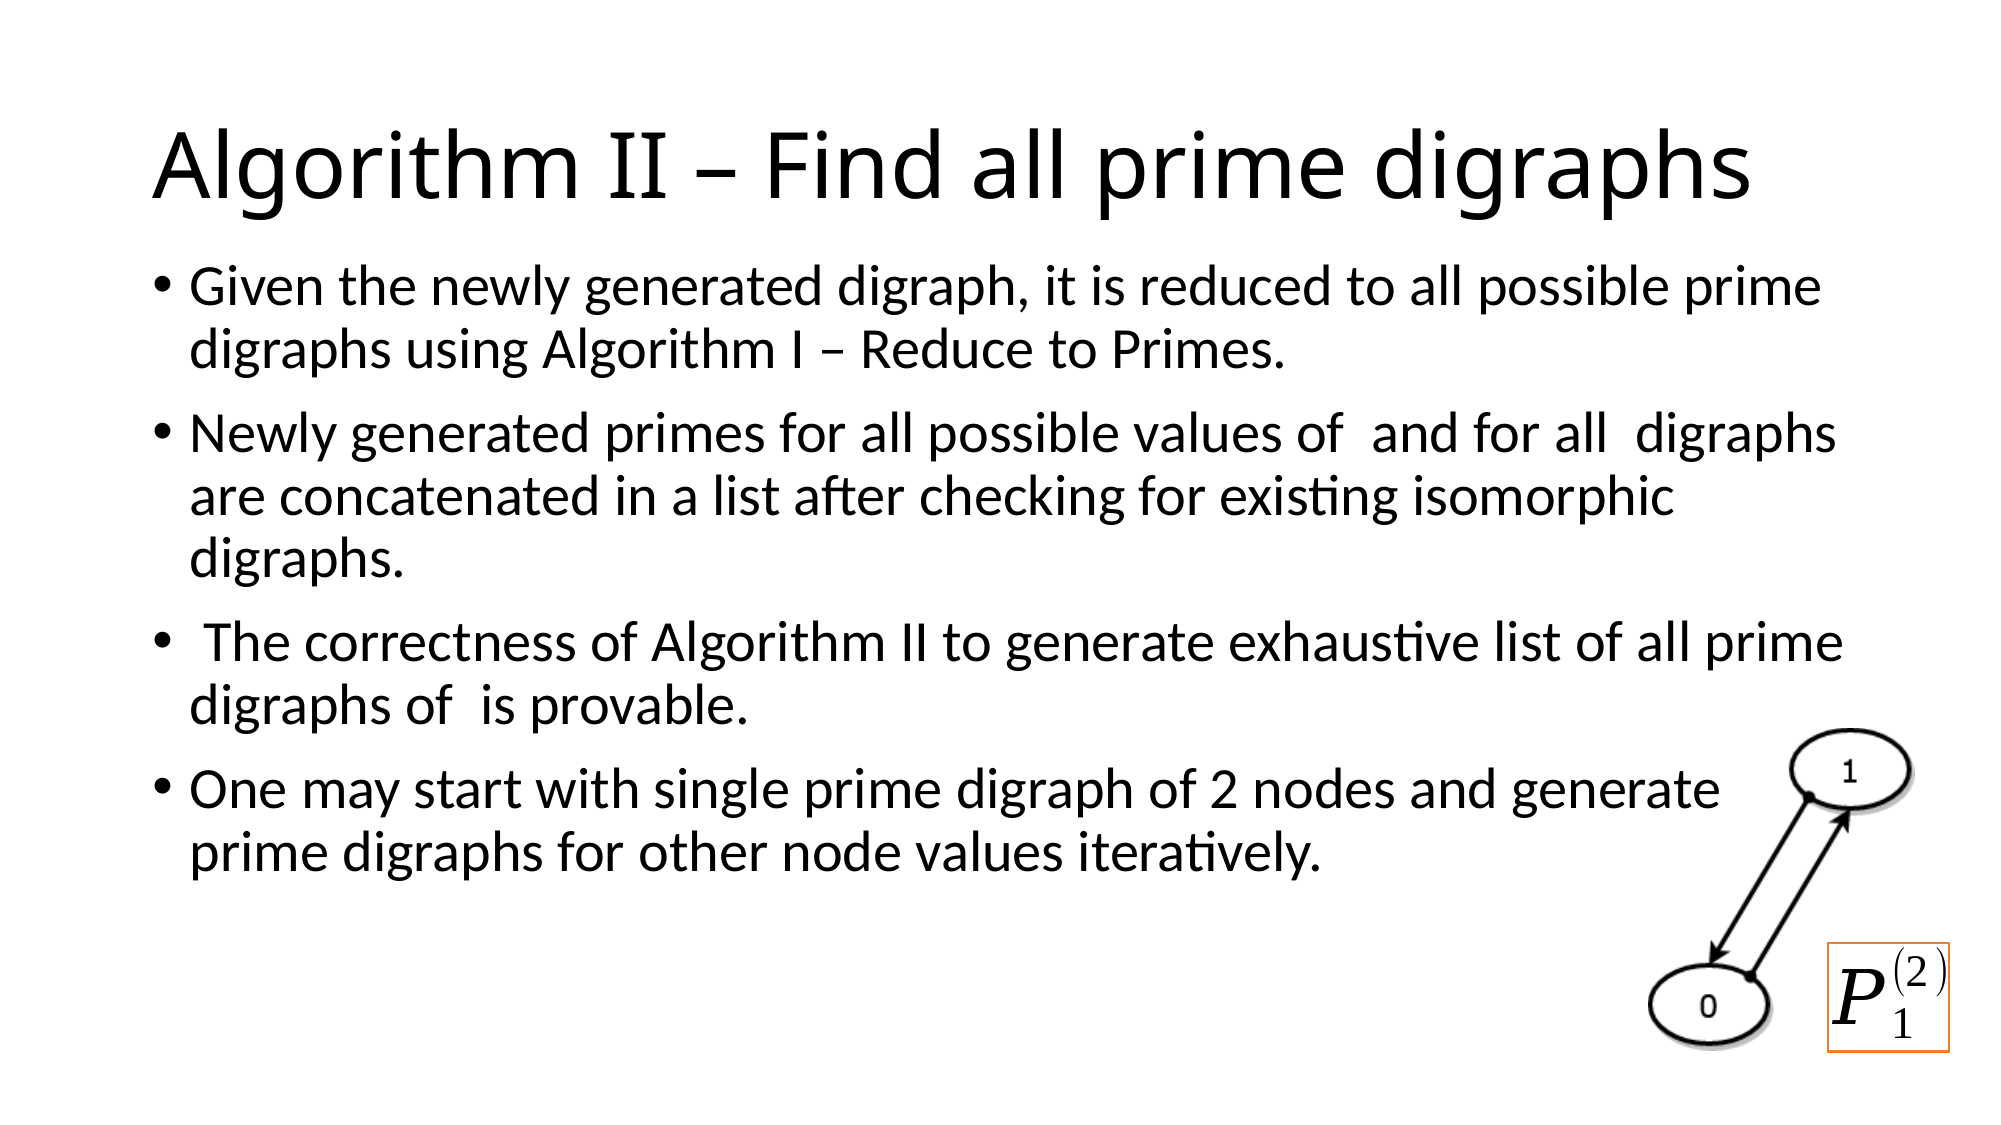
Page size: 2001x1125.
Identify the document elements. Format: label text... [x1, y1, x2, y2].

title Algorithm II – Find all prime digraphs [137, 59, 1863, 278]
picture [1648, 728, 1915, 1051]
